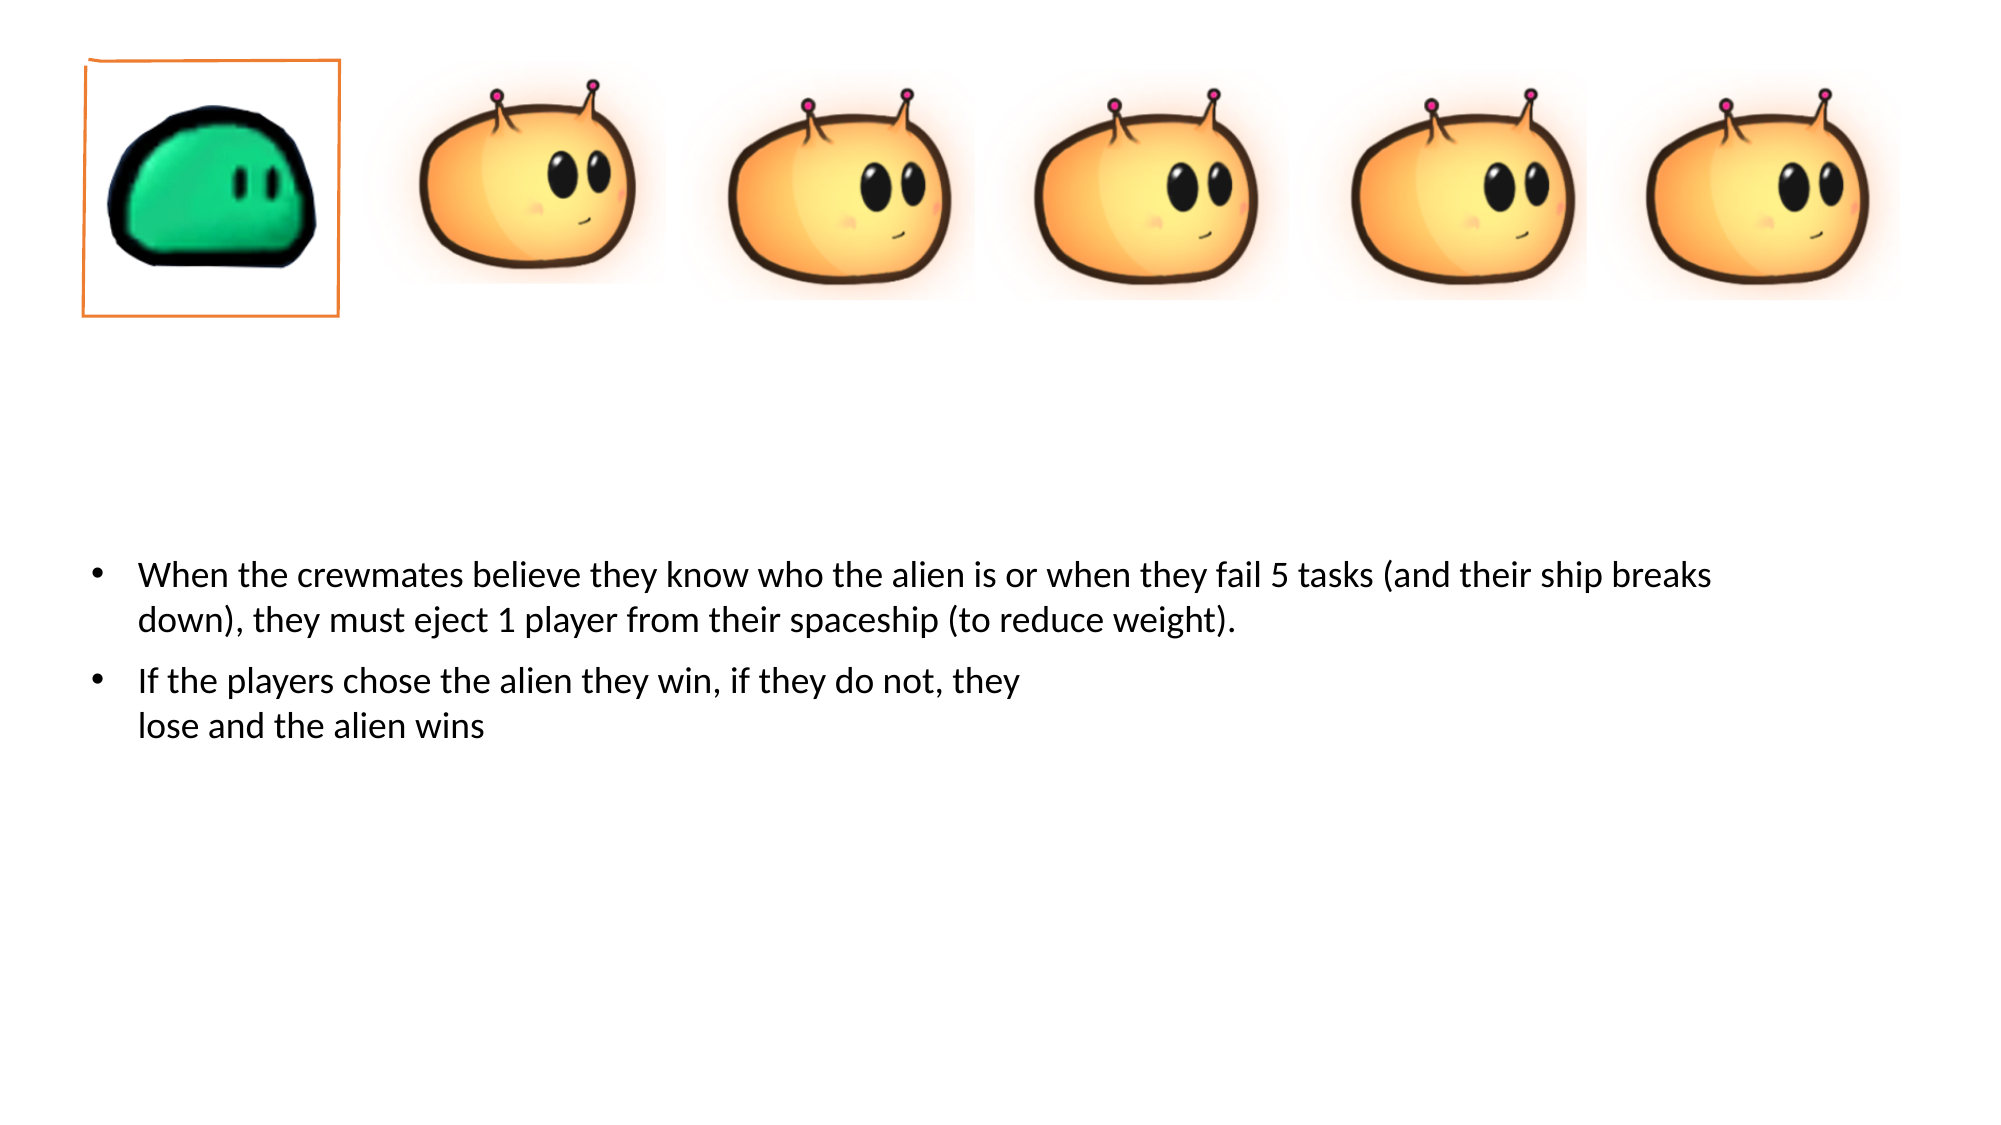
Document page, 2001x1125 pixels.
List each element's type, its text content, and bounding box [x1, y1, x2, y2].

text_box [81, 58, 342, 318]
picture [77, 59, 339, 292]
picture [362, 51, 1917, 317]
text_box If the players chose the alien they win, if they do not, they lose and the alien wins [76, 648, 1077, 754]
text_box When the crewmates believe they know who the alien is or when they fail 5 tasks (and their ship breaks down), they must eject 1 player from their spaceship (to reduce weight). [76, 542, 1811, 648]
